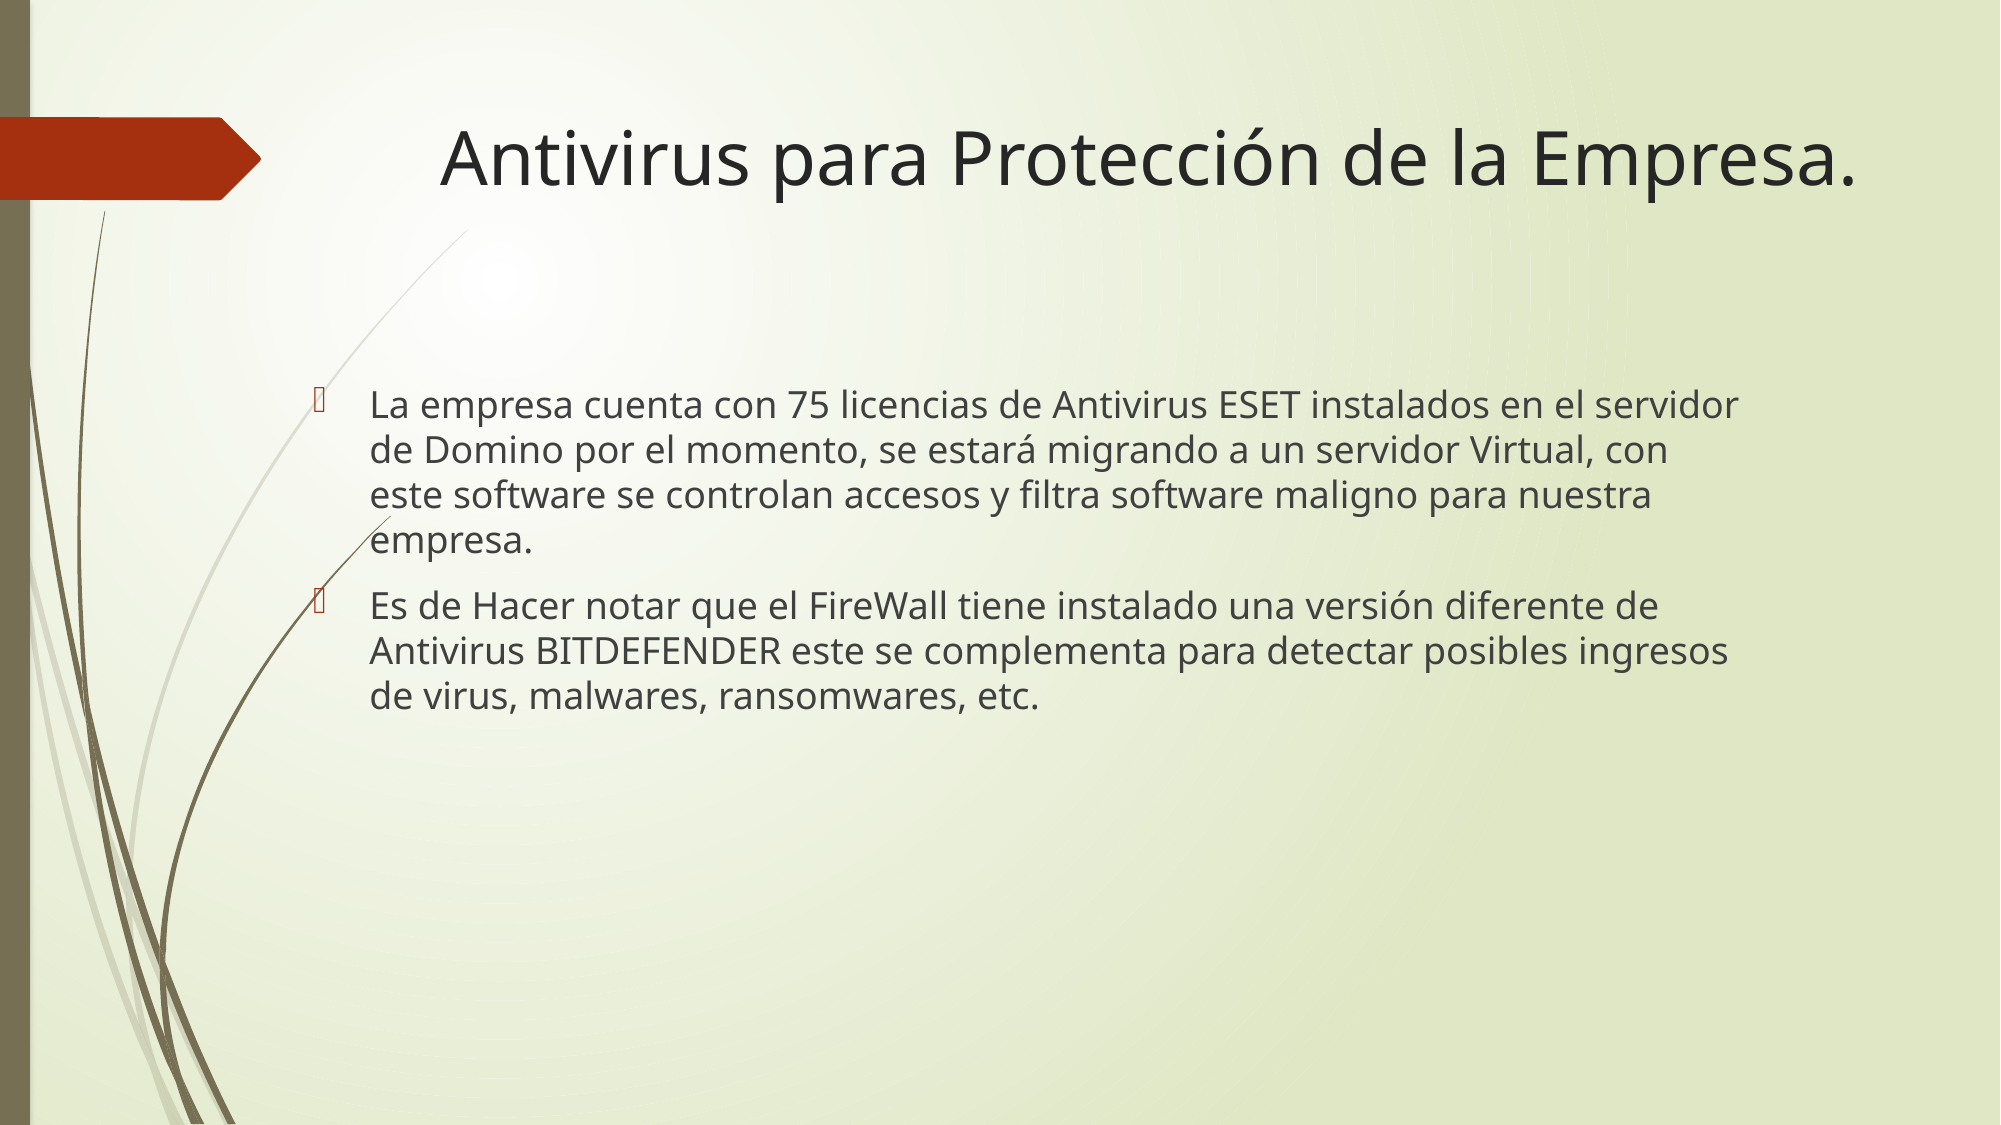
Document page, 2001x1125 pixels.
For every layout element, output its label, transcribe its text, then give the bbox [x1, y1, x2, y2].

title Antivirus para Protección de la Empresa. [425, 102, 1888, 313]
list La empresa cuenta con 75 licencias de Antivirus ESET instalados en el servidor de Domino por el momento, se estará migrando a un servidor Virtual, con este software se controlan accesos y filtra software maligno para nuestra empresa. Es de Hacer notar que el FireWall tiene instalado una versión diferente de Antivirus BITDEFENDER este se complementa para detectar posibles ingresos de virus, malwares, ransomwares, etc. [298, 373, 1761, 994]
